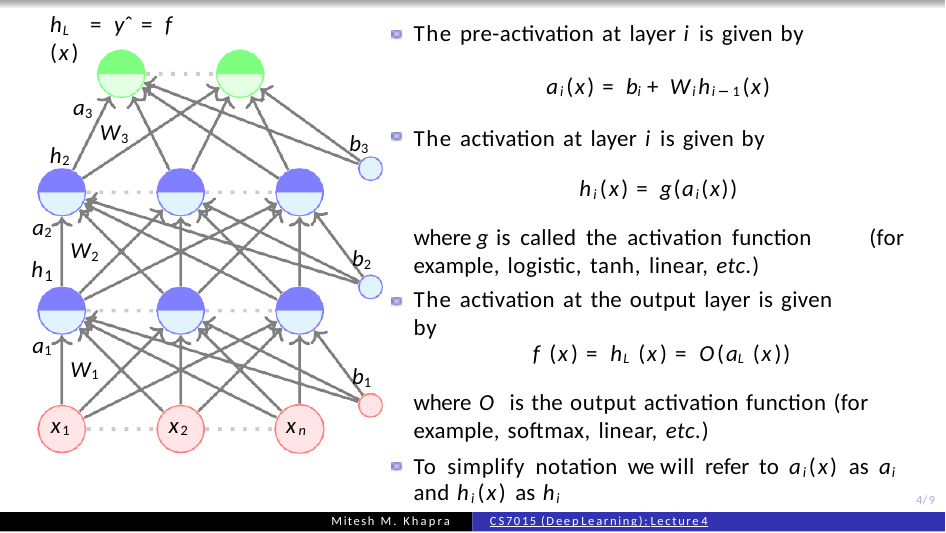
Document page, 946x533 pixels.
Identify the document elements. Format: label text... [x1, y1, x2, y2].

text_box hL = yˆ = f (x) [43, 5, 200, 47]
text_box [0, 511, 946, 532]
picture [391, 132, 403, 144]
picture [0, 0, 945, 8]
picture [391, 30, 403, 42]
text_box hi(x) = g(ai(x)) [573, 169, 746, 202]
text_box where g is called the activation function example, logistic, tanh, linear, etc.) The activation at the output layer is given by [411, 220, 871, 340]
text_box ai(x) = bi + Wihi−1(x) The activation at layer i is given by [407, 67, 779, 151]
picture [391, 461, 403, 473]
title The pre-activation at layer i is given by [411, 16, 812, 108]
text_box (for [871, 220, 908, 251]
slide_number 4/9 [902, 493, 946, 511]
text_box a2 [26, 208, 32, 241]
picture [391, 297, 403, 309]
text_box f (x) = hL(x) = O(aL(x)) [526, 334, 793, 367]
text_box a1 [26, 326, 32, 359]
text_box and hi(x) as hi [411, 482, 566, 506]
picture [37, 48, 383, 454]
text_box where O is the output activation function (for example, softmax, linear, etc.) To simplify notation we will refer to ai(x) as ai [407, 385, 912, 480]
